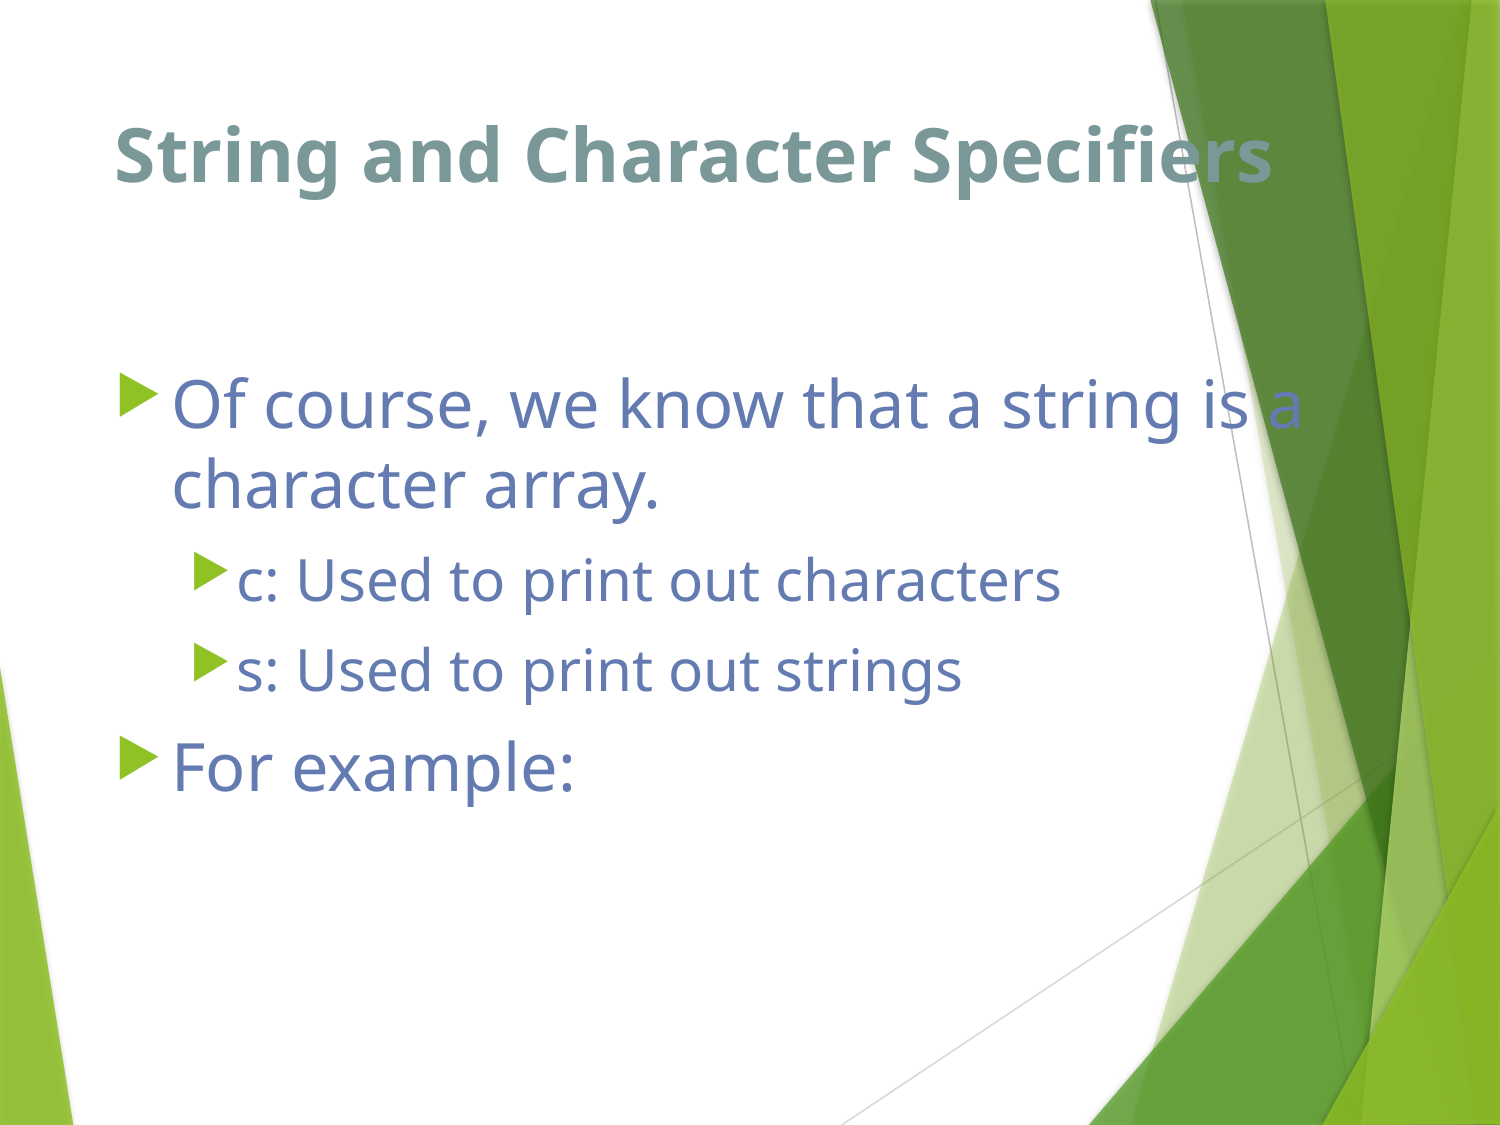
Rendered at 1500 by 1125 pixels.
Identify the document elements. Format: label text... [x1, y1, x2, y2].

list Of course, we know that a string is a character array. c: Used to print out characters s: Used to print out strings For example: [99, 354, 1375, 992]
title String and Character Specifiers [99, 99, 1375, 250]
